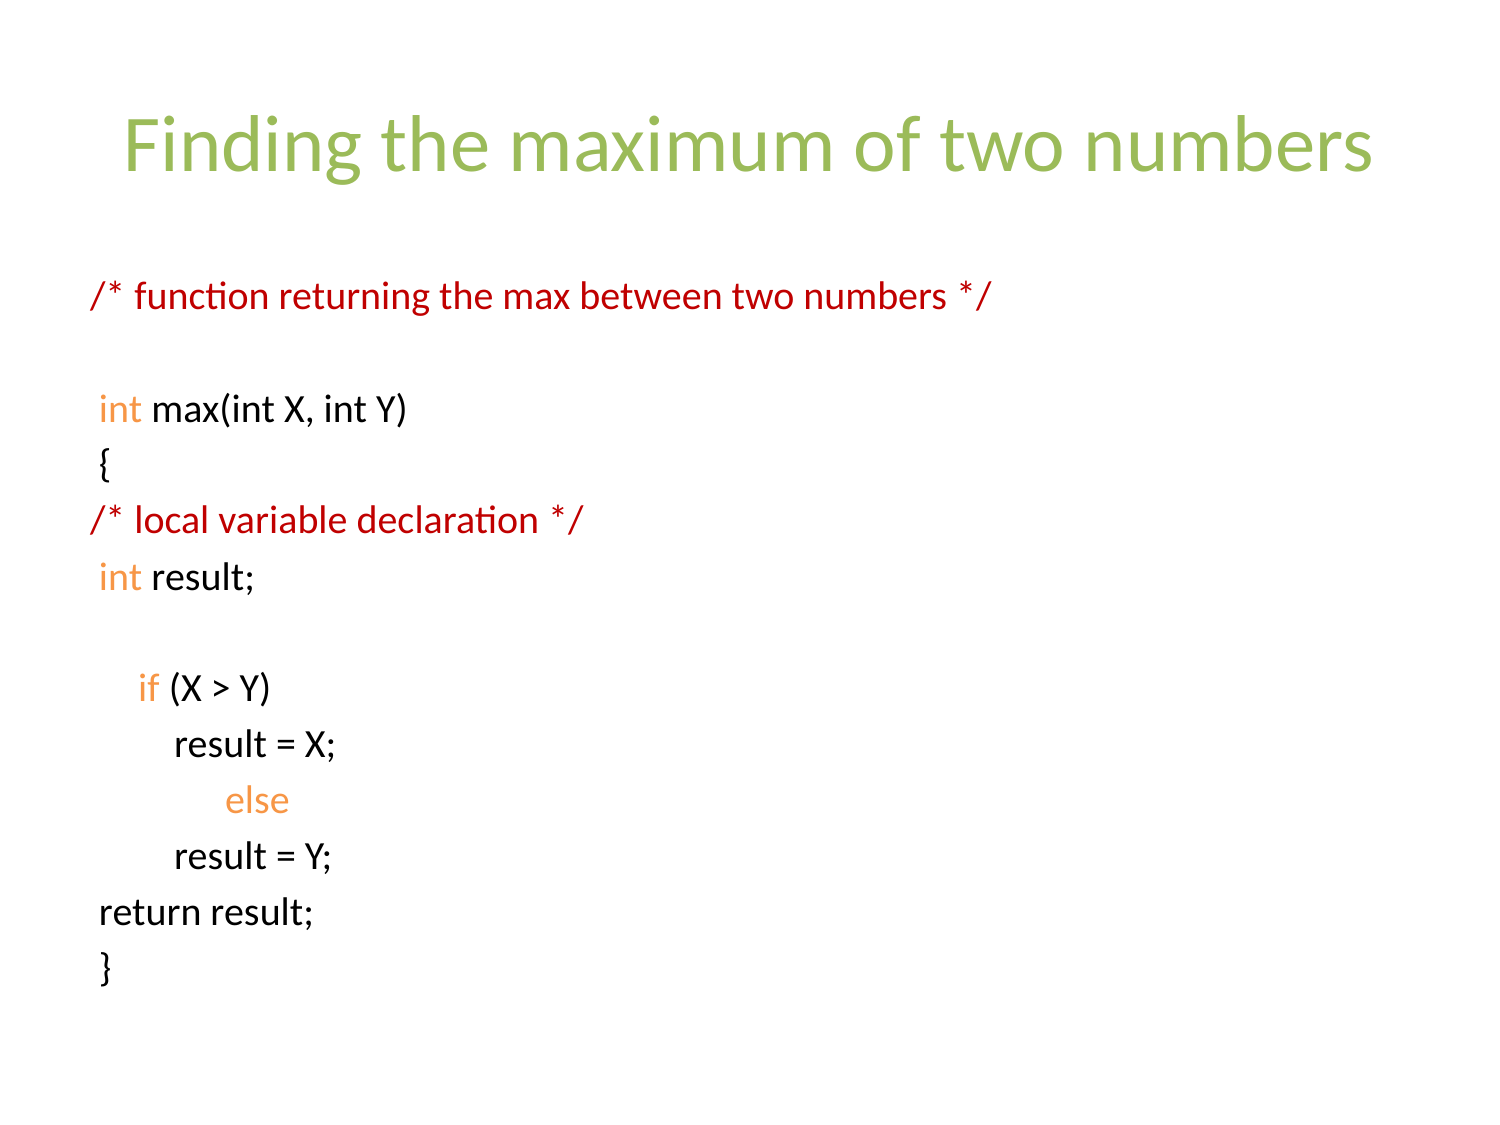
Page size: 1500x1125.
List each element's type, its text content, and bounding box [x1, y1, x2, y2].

title Finding the maximum of two numbers [75, 45, 1425, 233]
list /* function returning the max between two numbers */ int max(int X, int Y) { /* local variable declaration */ int result; if (X > Y) result = X; else result = Y; return result; } [75, 262, 1425, 1005]
